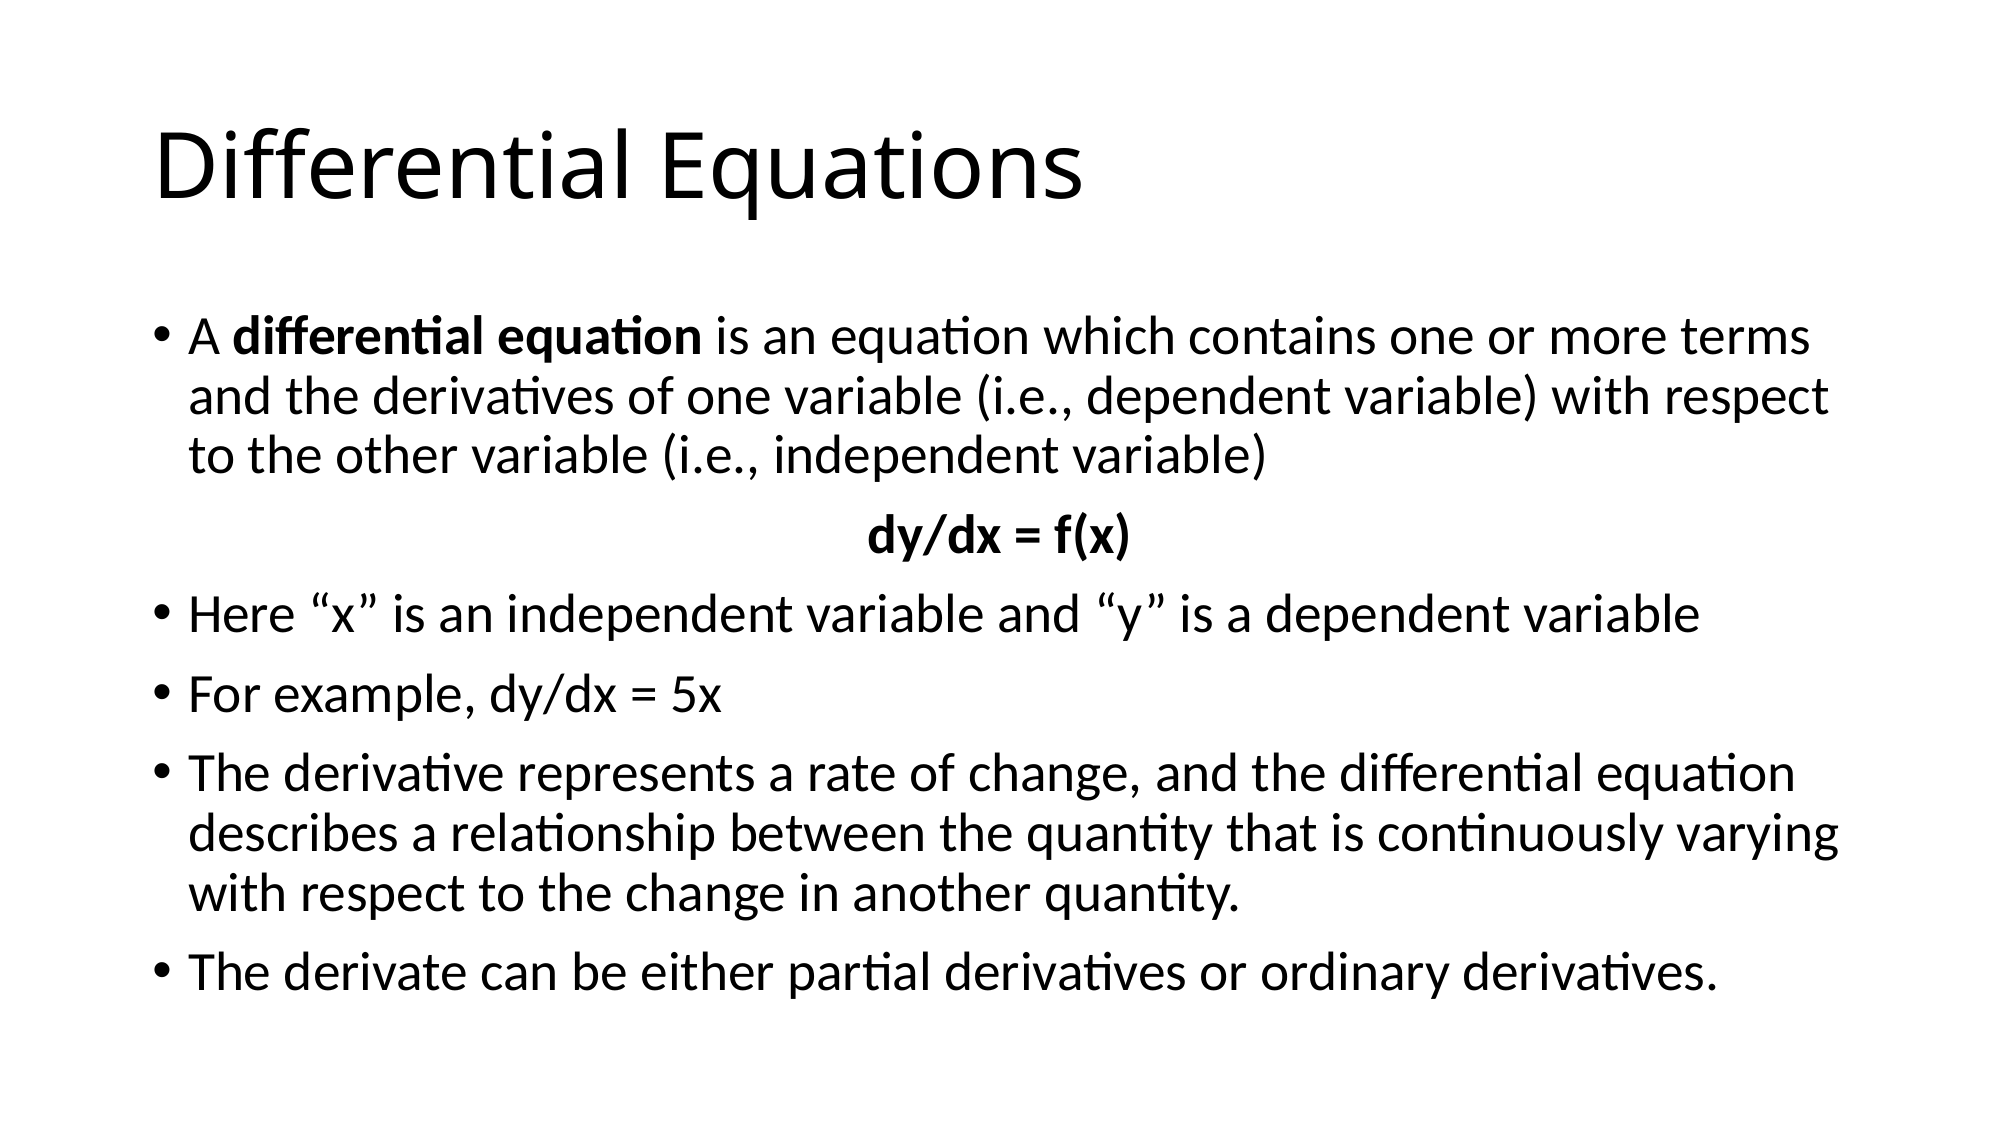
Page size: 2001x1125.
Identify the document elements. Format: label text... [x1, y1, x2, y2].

list A differential equation is an equation which contains one or more terms and the derivatives of one variable (i.e., dependent variable) with respect to the other variable (i.e., independent variable) dy/dx = f(x) Here “x” is an independent variable and “y” is a dependent variable For example, dy/dx = 5x The derivative represents a rate of change, and the differential equation describes a relationship between the quantity that is continuously varying with respect to the change in another quantity. The derivate can be either partial derivatives or ordinary derivatives. [137, 299, 1863, 1014]
title Differential Equations [137, 59, 1863, 278]
